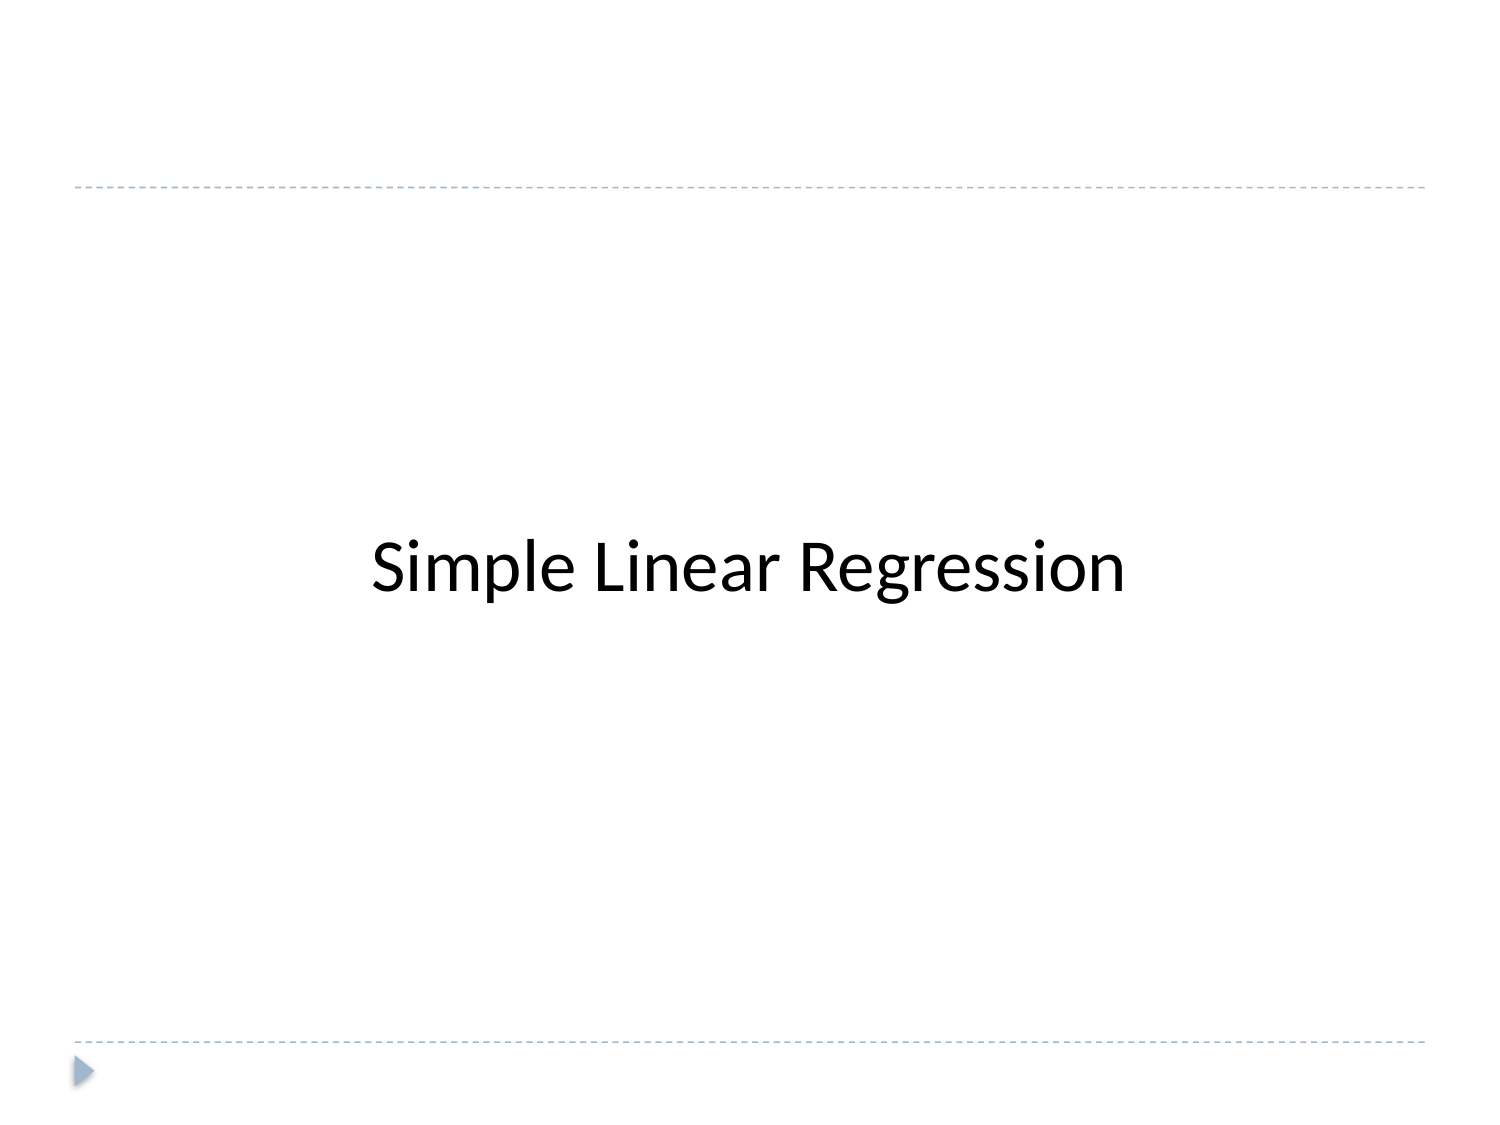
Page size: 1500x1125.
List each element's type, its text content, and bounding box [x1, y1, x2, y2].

text_box Simple Linear Regression [356, 509, 1144, 615]
